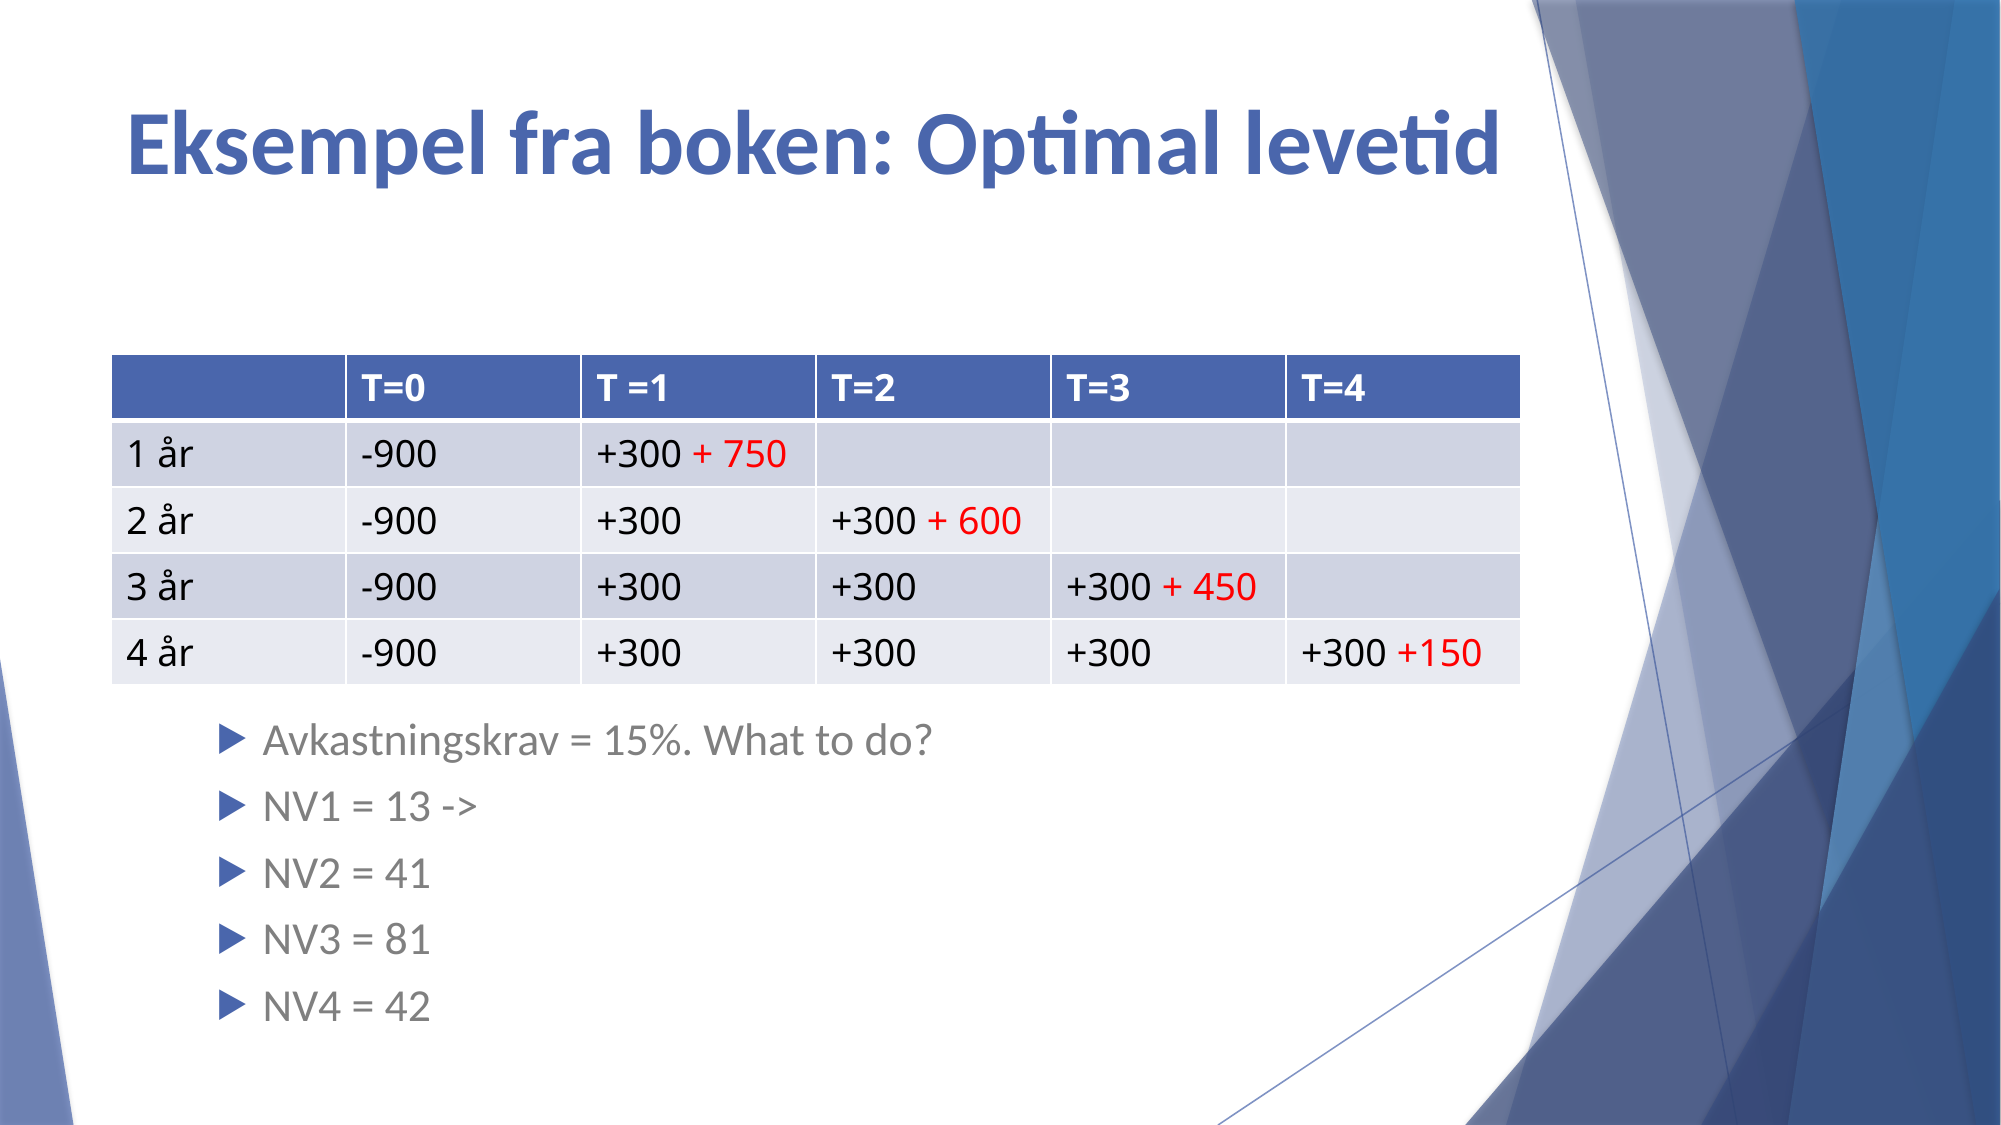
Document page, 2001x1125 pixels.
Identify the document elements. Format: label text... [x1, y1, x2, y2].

table_cell +300 +150 [1287, 620, 1520, 684]
table_cell 3 år [112, 554, 345, 618]
text_box Eksempel fra boken: Optimal levetid [111, 98, 1522, 315]
table_cell 1 år [112, 423, 345, 486]
table_header T=4 [1287, 355, 1520, 418]
table_header T=2 [817, 355, 1050, 418]
table_cell +300 [817, 620, 1050, 684]
table_cell +300 [582, 488, 815, 552]
table_cell -900 [347, 423, 580, 486]
table_cell [817, 423, 1050, 486]
table_header T =1 [582, 355, 815, 418]
table_cell [1052, 488, 1285, 552]
table_header [112, 355, 345, 418]
table_cell -900 [347, 620, 580, 684]
table_cell 2 år [112, 488, 345, 552]
table_cell [1287, 488, 1520, 552]
table_cell [1287, 423, 1520, 486]
table_cell -900 [347, 488, 580, 552]
table_cell [1287, 554, 1520, 618]
table_header T=3 [1052, 355, 1285, 418]
table_cell +300 [1052, 620, 1285, 684]
table_cell +300 + 450 [1052, 554, 1285, 618]
table_cell +300 [817, 554, 1050, 618]
table_cell [1052, 423, 1285, 486]
table_cell +300 [582, 620, 815, 684]
table_header T=0 [347, 355, 580, 418]
table_cell +300 + 600 [817, 488, 1050, 552]
table_cell +300 + 750 [582, 423, 815, 486]
table_cell +300 [582, 554, 815, 618]
table_cell 4 år [112, 620, 345, 684]
table_cell -900 [347, 554, 580, 618]
